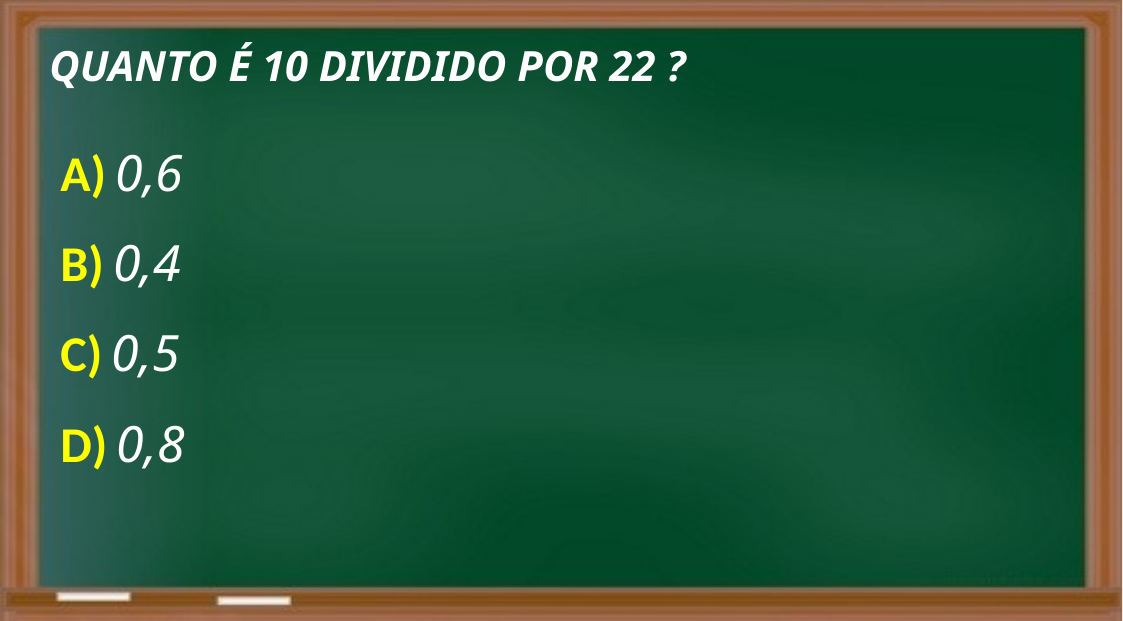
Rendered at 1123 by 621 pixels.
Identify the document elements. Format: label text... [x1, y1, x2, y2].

text_box C) 0,5 [53, 318, 841, 386]
text_box A) 0,6 [53, 138, 841, 205]
text_box QUANTO É 10 DIVIDIDO POR 22 ? [42, 36, 1070, 93]
picture [0, 0, 1123, 621]
text_box B) 0,4 [53, 228, 841, 295]
text_box D) 0,8 [53, 408, 841, 476]
